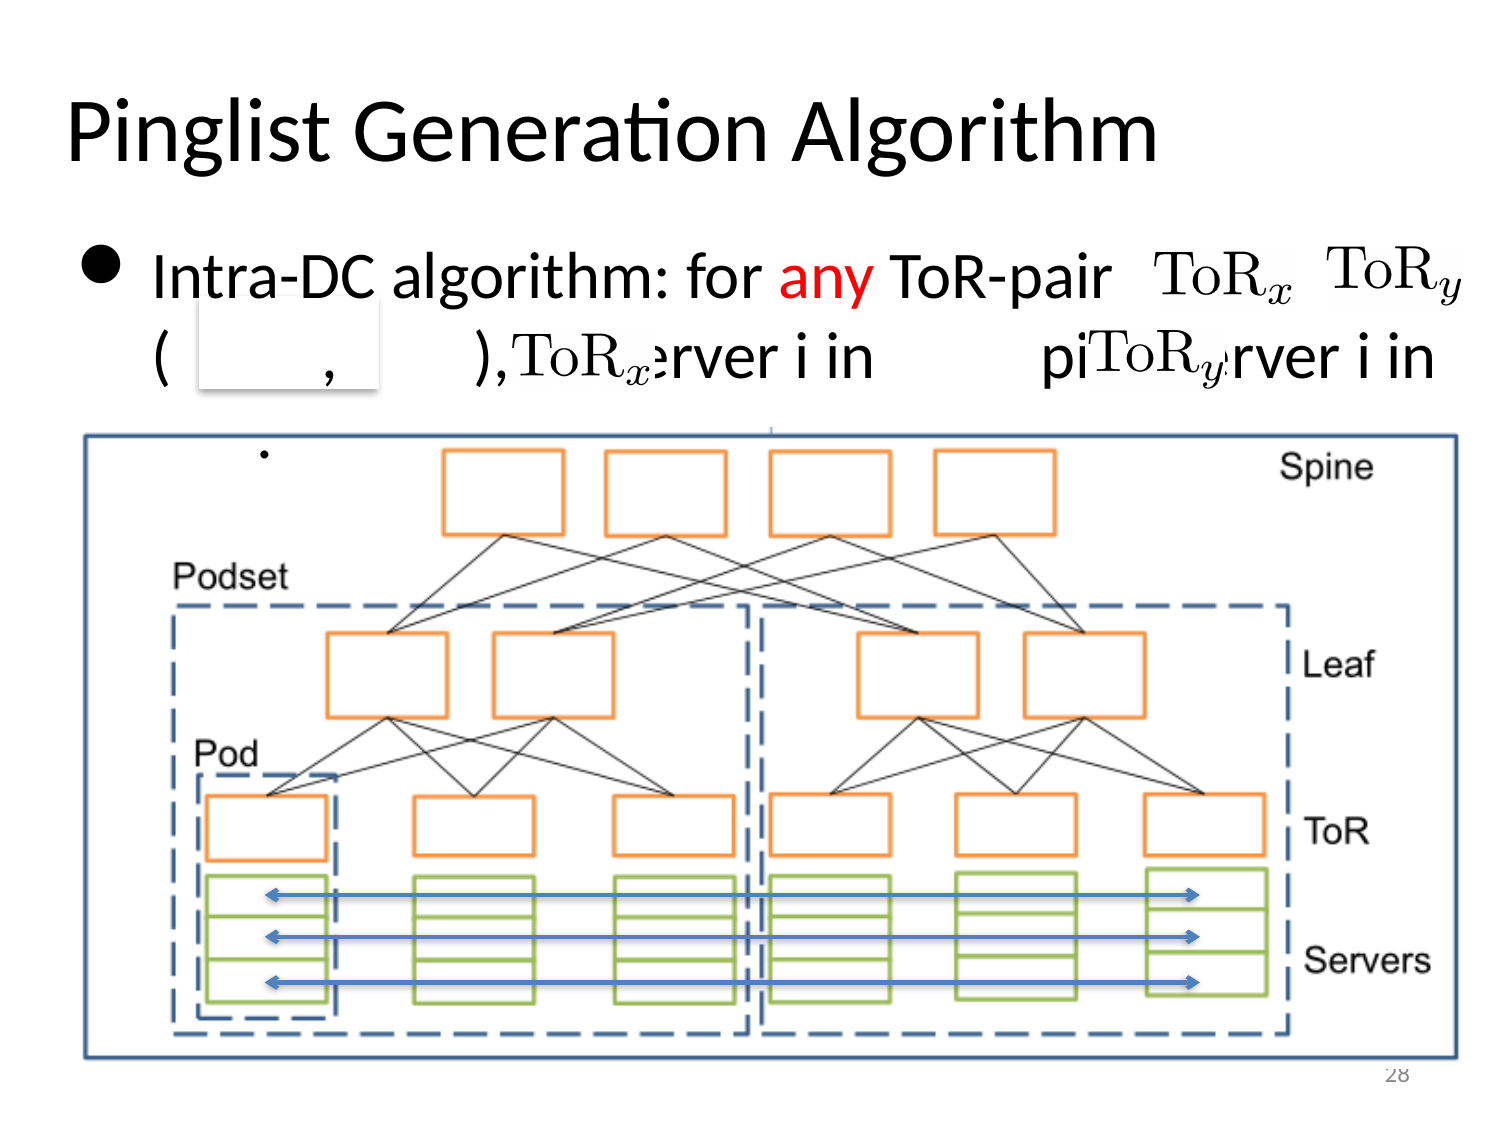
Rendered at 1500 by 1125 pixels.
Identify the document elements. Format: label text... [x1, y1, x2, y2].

picture [1084, 327, 1225, 391]
picture [1323, 244, 1463, 307]
picture [49, 427, 1479, 1069]
picture [512, 329, 656, 389]
picture [1154, 247, 1298, 307]
title Pinglist Generation Algorithm [50, 50, 1500, 200]
slide_number 28 [1074, 1077, 1425, 1103]
text_box Intra-DC algorithm: for any ToR-pair ( , ), let server i in ping server i in . [61, 224, 1500, 480]
